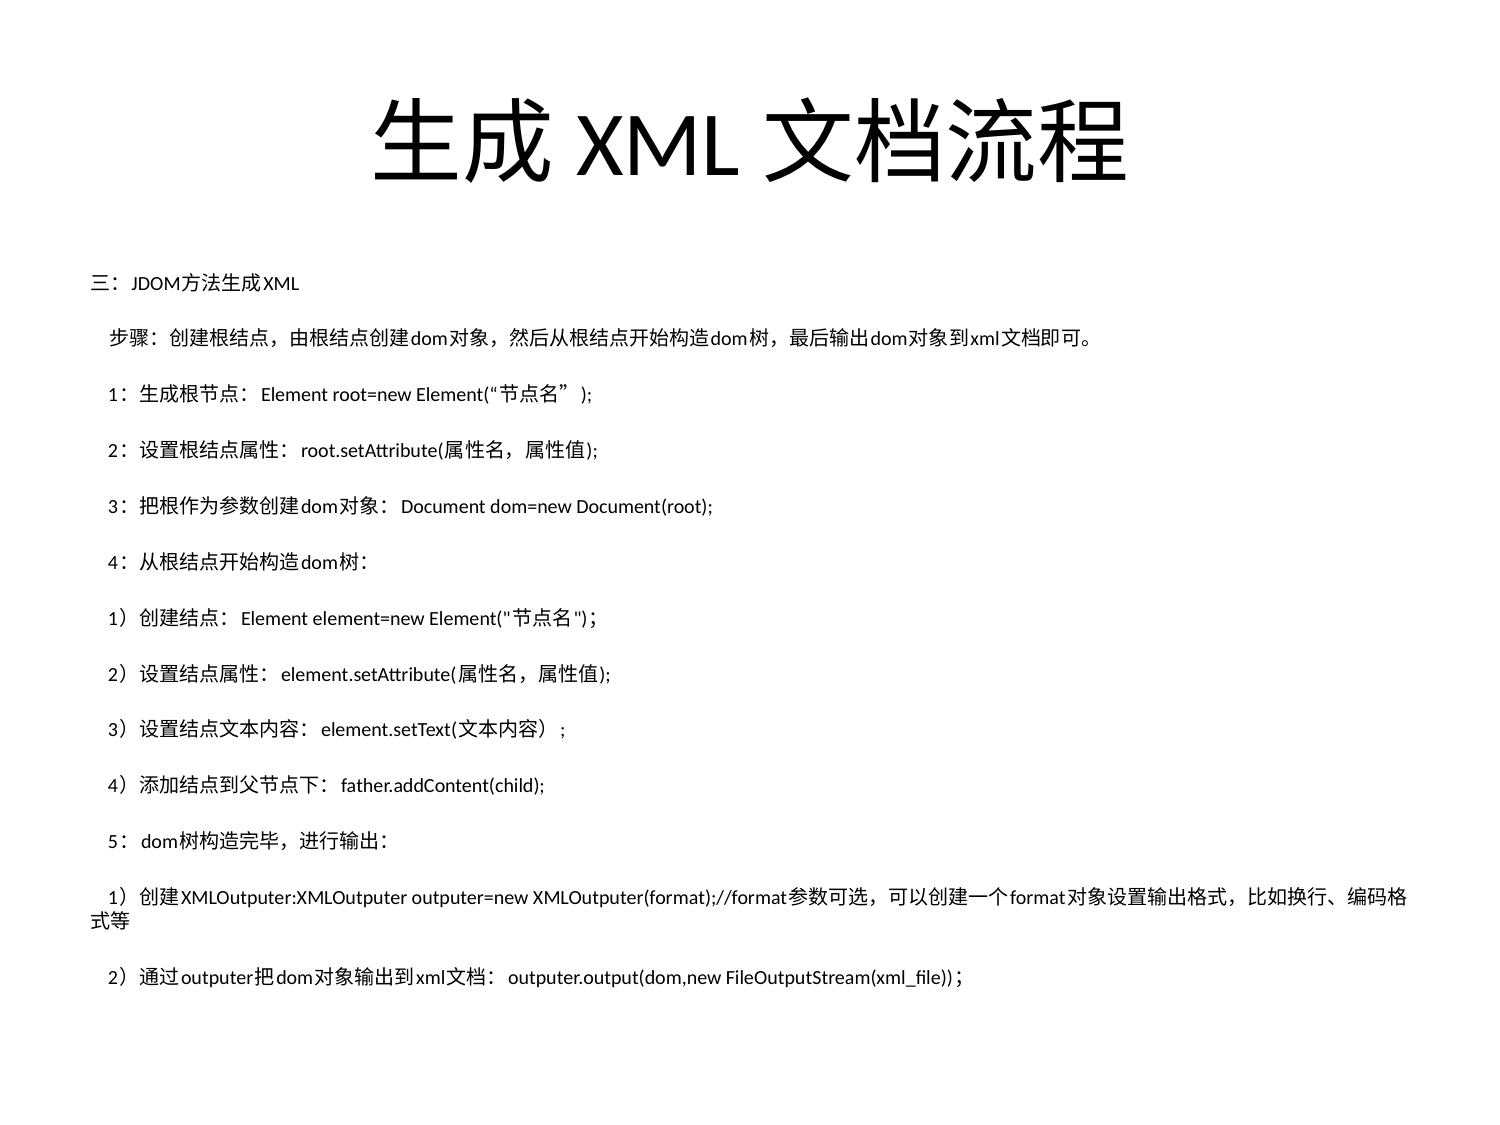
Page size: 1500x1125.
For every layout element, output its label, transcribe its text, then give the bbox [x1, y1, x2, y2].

list 三：JDOM方法生成XML 步骤：创建根结点，由根结点创建dom对象，然后从根结点开始构造dom树，最后输出dom对象到xml文档即可。 1：生成根节点：Element root=new Element(“节点名”); 2：设置根结点属性：root.setAttribute(属性名，属性值); 3：把根作为参数创建dom对象：Document dom=new Document(root); 4：从根结点开始构造dom树： 1）创建结点：Element element=new Element("节点名")； 2）设置结点属性：element.setAttribute(属性名，属性值); 3）设置结点文本内容：element.setText(文本内容）; 4）添加结点到父节点下：father.addContent(child); 5：dom树构造完毕，进行输出： 1）创建XMLOutputer:XMLOutputer outputer=new XMLOutputer(format);//format参数可选，可以创建一个format对象设置输出格式，比如换行、编码格式等 2）通过outputer把dom对象输出到xml文档：outputer.output(dom,new FileOutputStream(xml_file))； [75, 262, 1425, 1005]
title 生成XML文档流程 [75, 45, 1425, 233]
